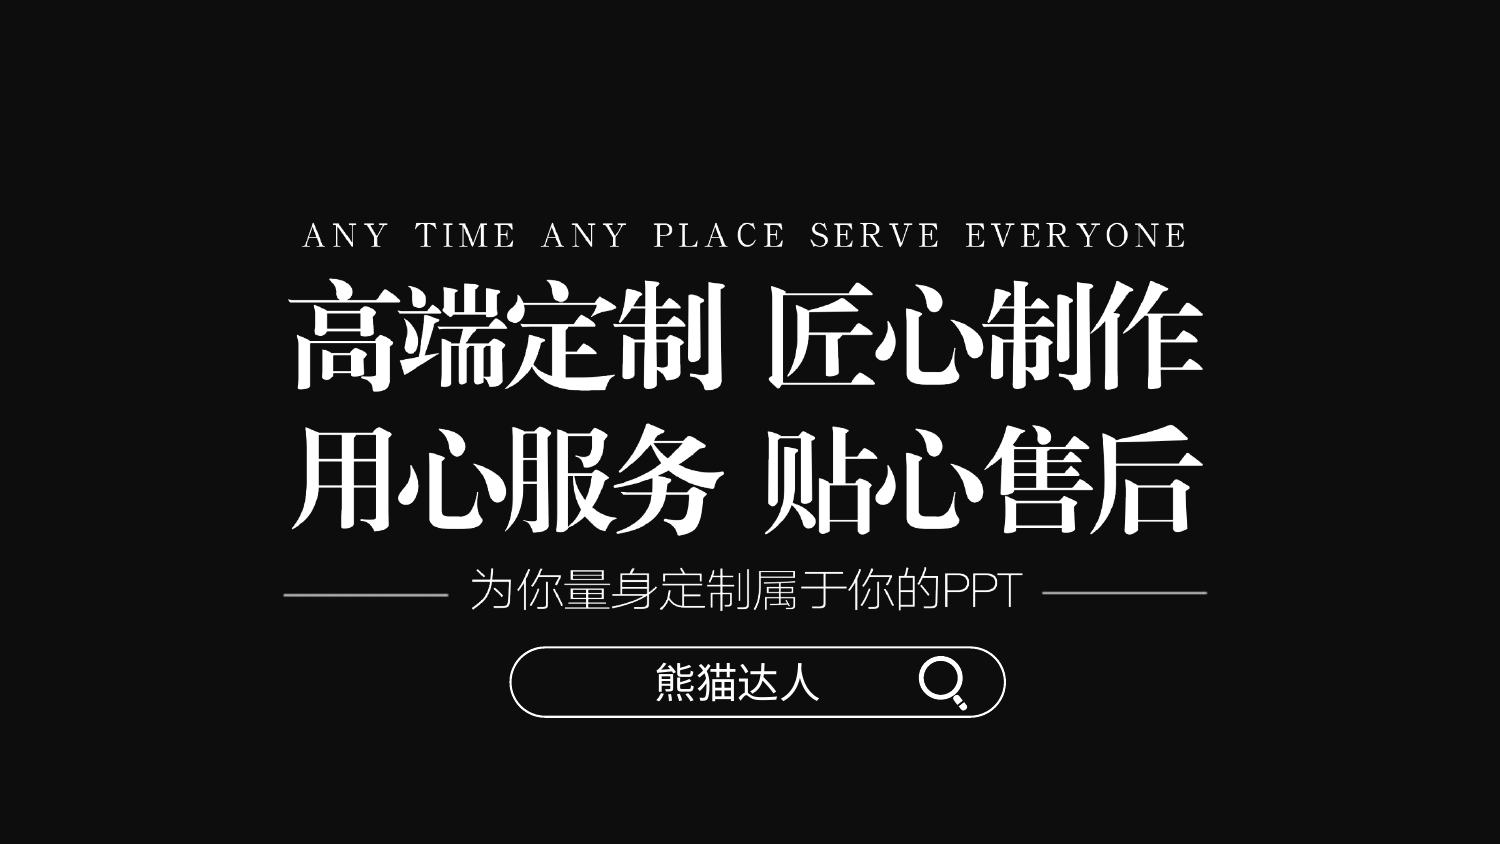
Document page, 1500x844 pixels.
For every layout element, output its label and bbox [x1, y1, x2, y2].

picture [180, 139, 1319, 695]
text_box [510, 647, 1005, 717]
